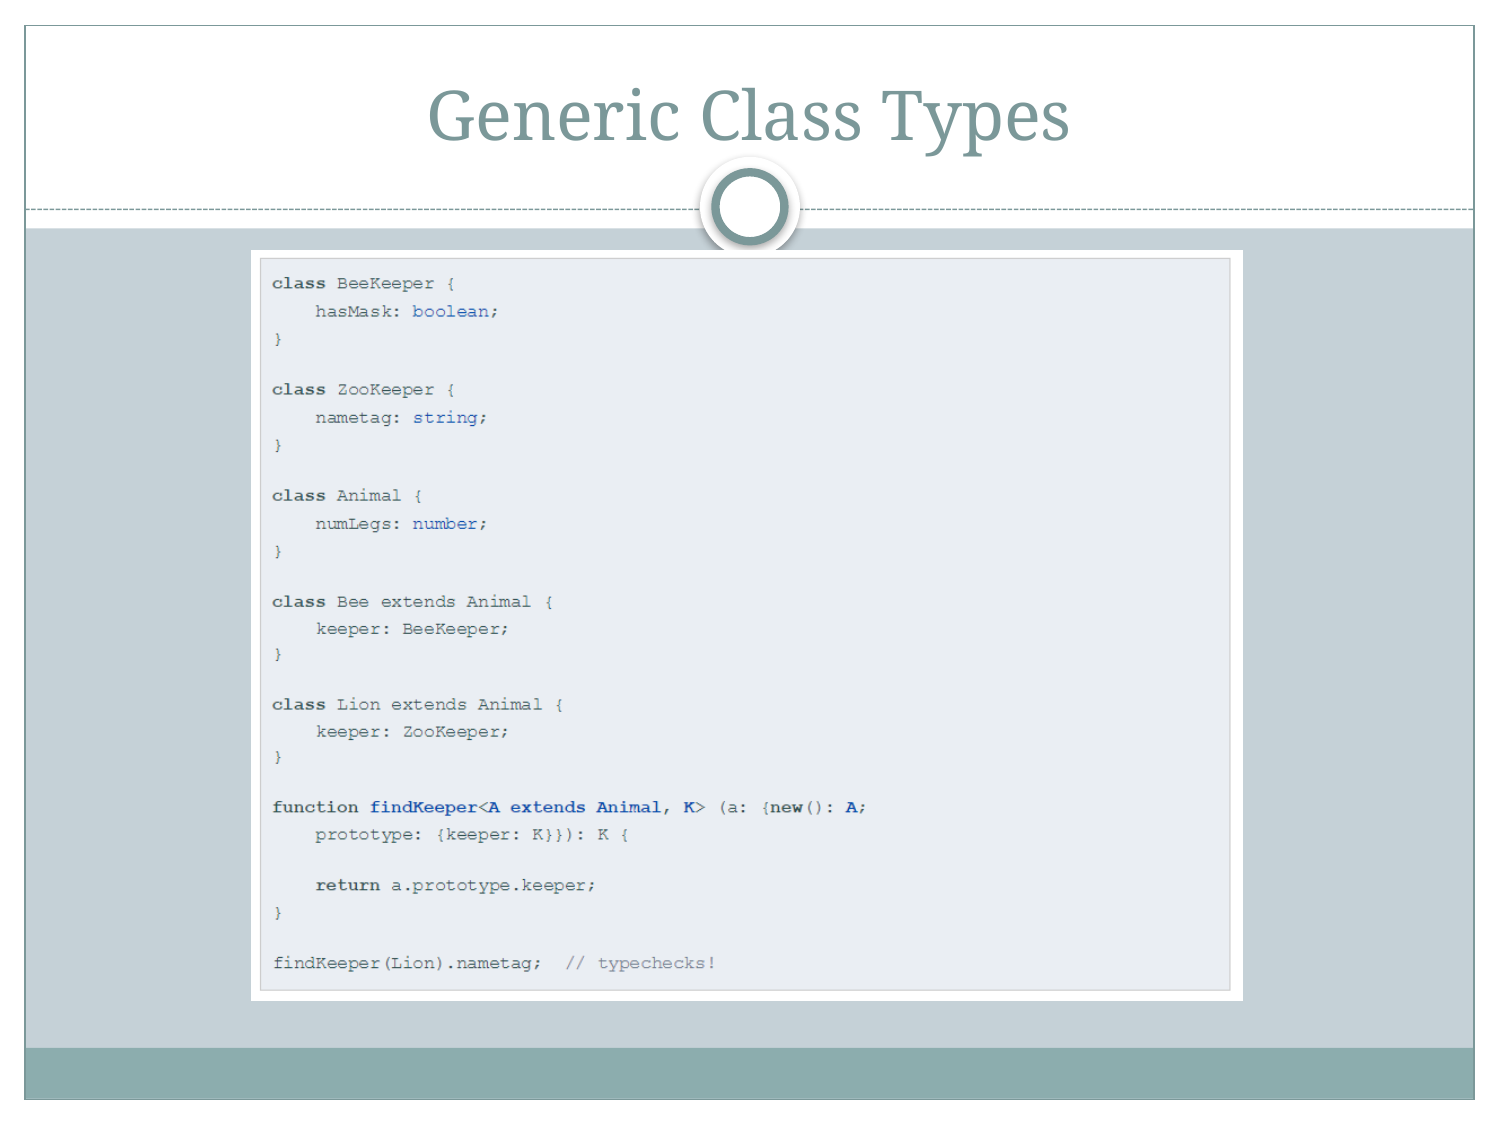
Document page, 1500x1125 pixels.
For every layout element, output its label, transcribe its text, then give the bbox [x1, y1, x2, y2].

title Generic Class Types [49, 37, 1450, 162]
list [251, 250, 1243, 1001]
